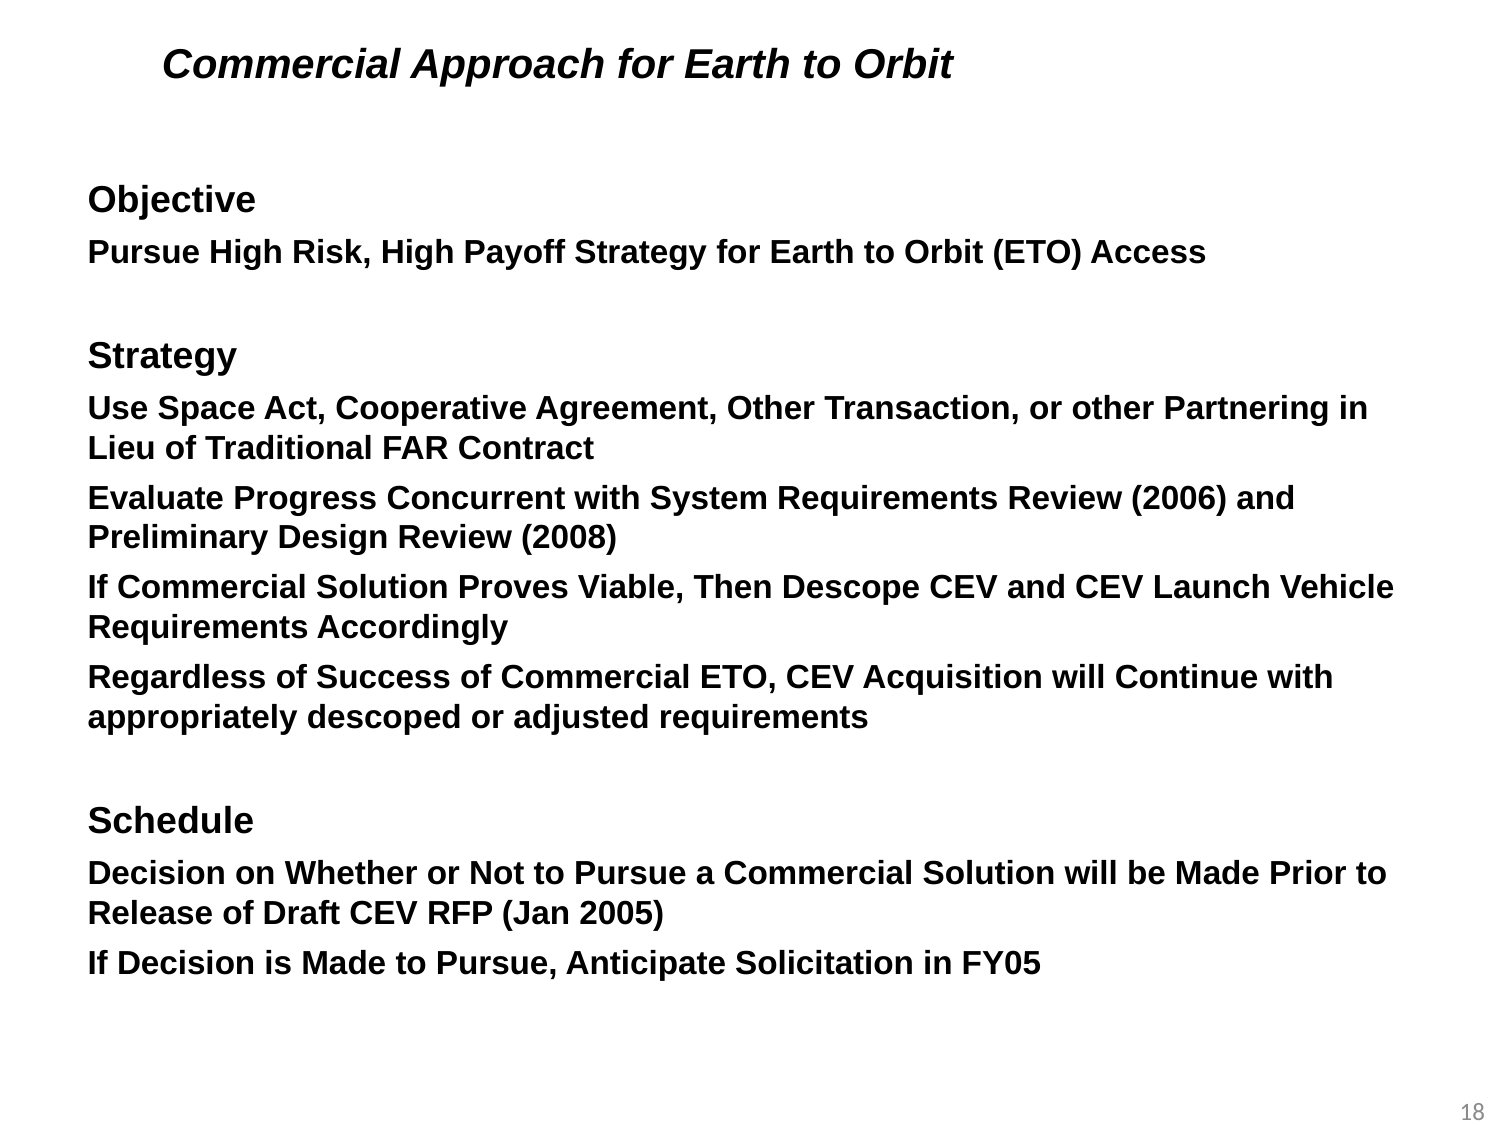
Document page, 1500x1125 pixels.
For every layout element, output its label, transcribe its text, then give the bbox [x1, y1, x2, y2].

title Commercial Approach for Earth to Orbit [146, 24, 1353, 100]
list Objective Pursue High Risk, High Payoff Strategy for Earth to Orbit (ETO) Access Strategy Use Space Act, Cooperative Agreement, Other Transaction, or other Partnering in Lieu of Traditional FAR Contract Evaluate Progress Concurrent with System Requirements Review (2006) and Preliminary Design Review (2008) If Commercial Solution Proves Viable, Then Descope CEV and CEV Launch Vehicle Requirements Accordingly Regardless of Success of Commercial ETO, CEV Acquisition will Continue with appropriately descoped or adjusted requirements Schedule Decision on Whether or Not to Pursue a Commercial Solution will be Made Prior to Release of Draft CEV RFP (Jan 2005) If Decision is Made to Pursue, Anticipate Solicitation in FY05 [72, 167, 1450, 1018]
slide_number 19 [1187, 1088, 1500, 1125]
